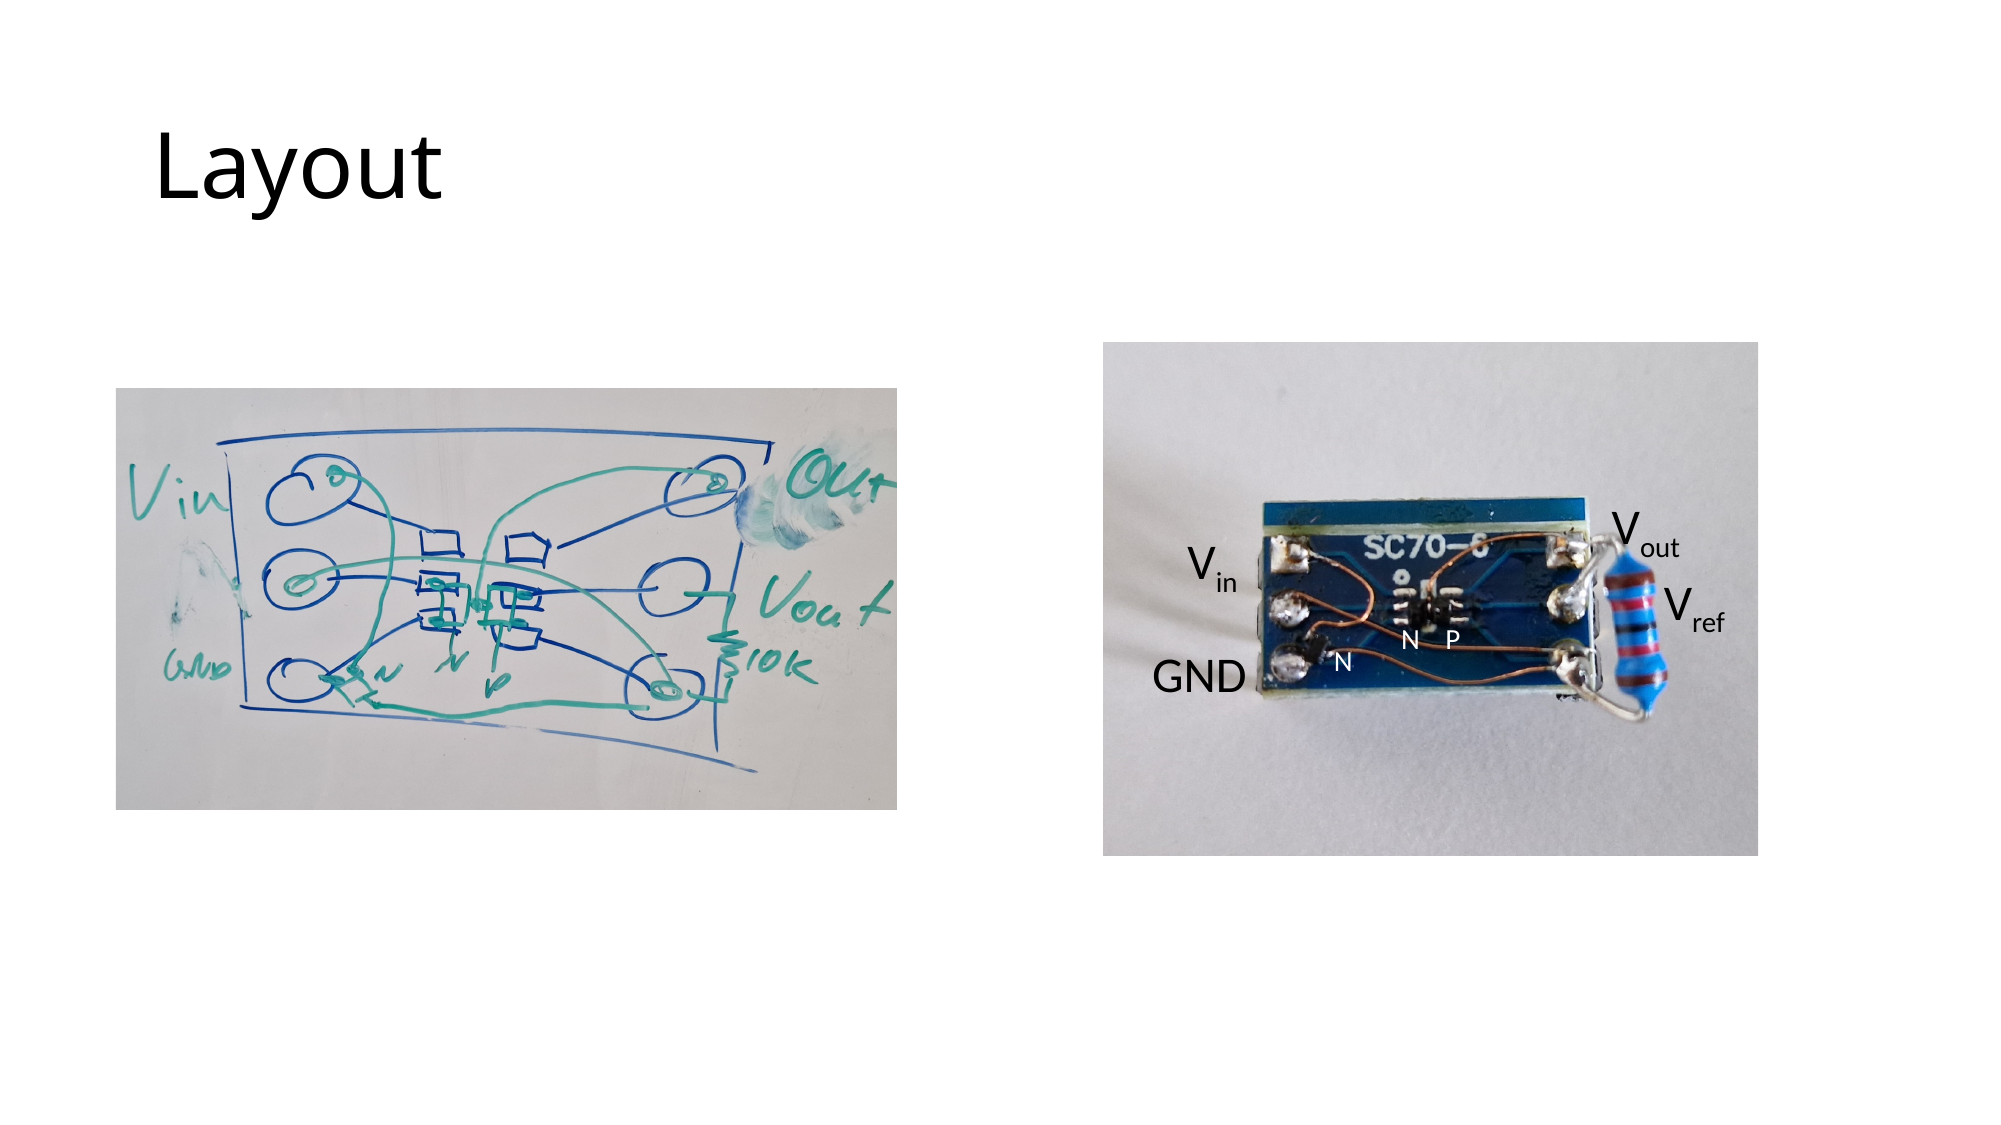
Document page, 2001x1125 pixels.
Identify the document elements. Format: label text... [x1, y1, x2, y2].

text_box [1103, 342, 1759, 856]
title Layout [137, 59, 1863, 278]
picture [115, 388, 897, 810]
